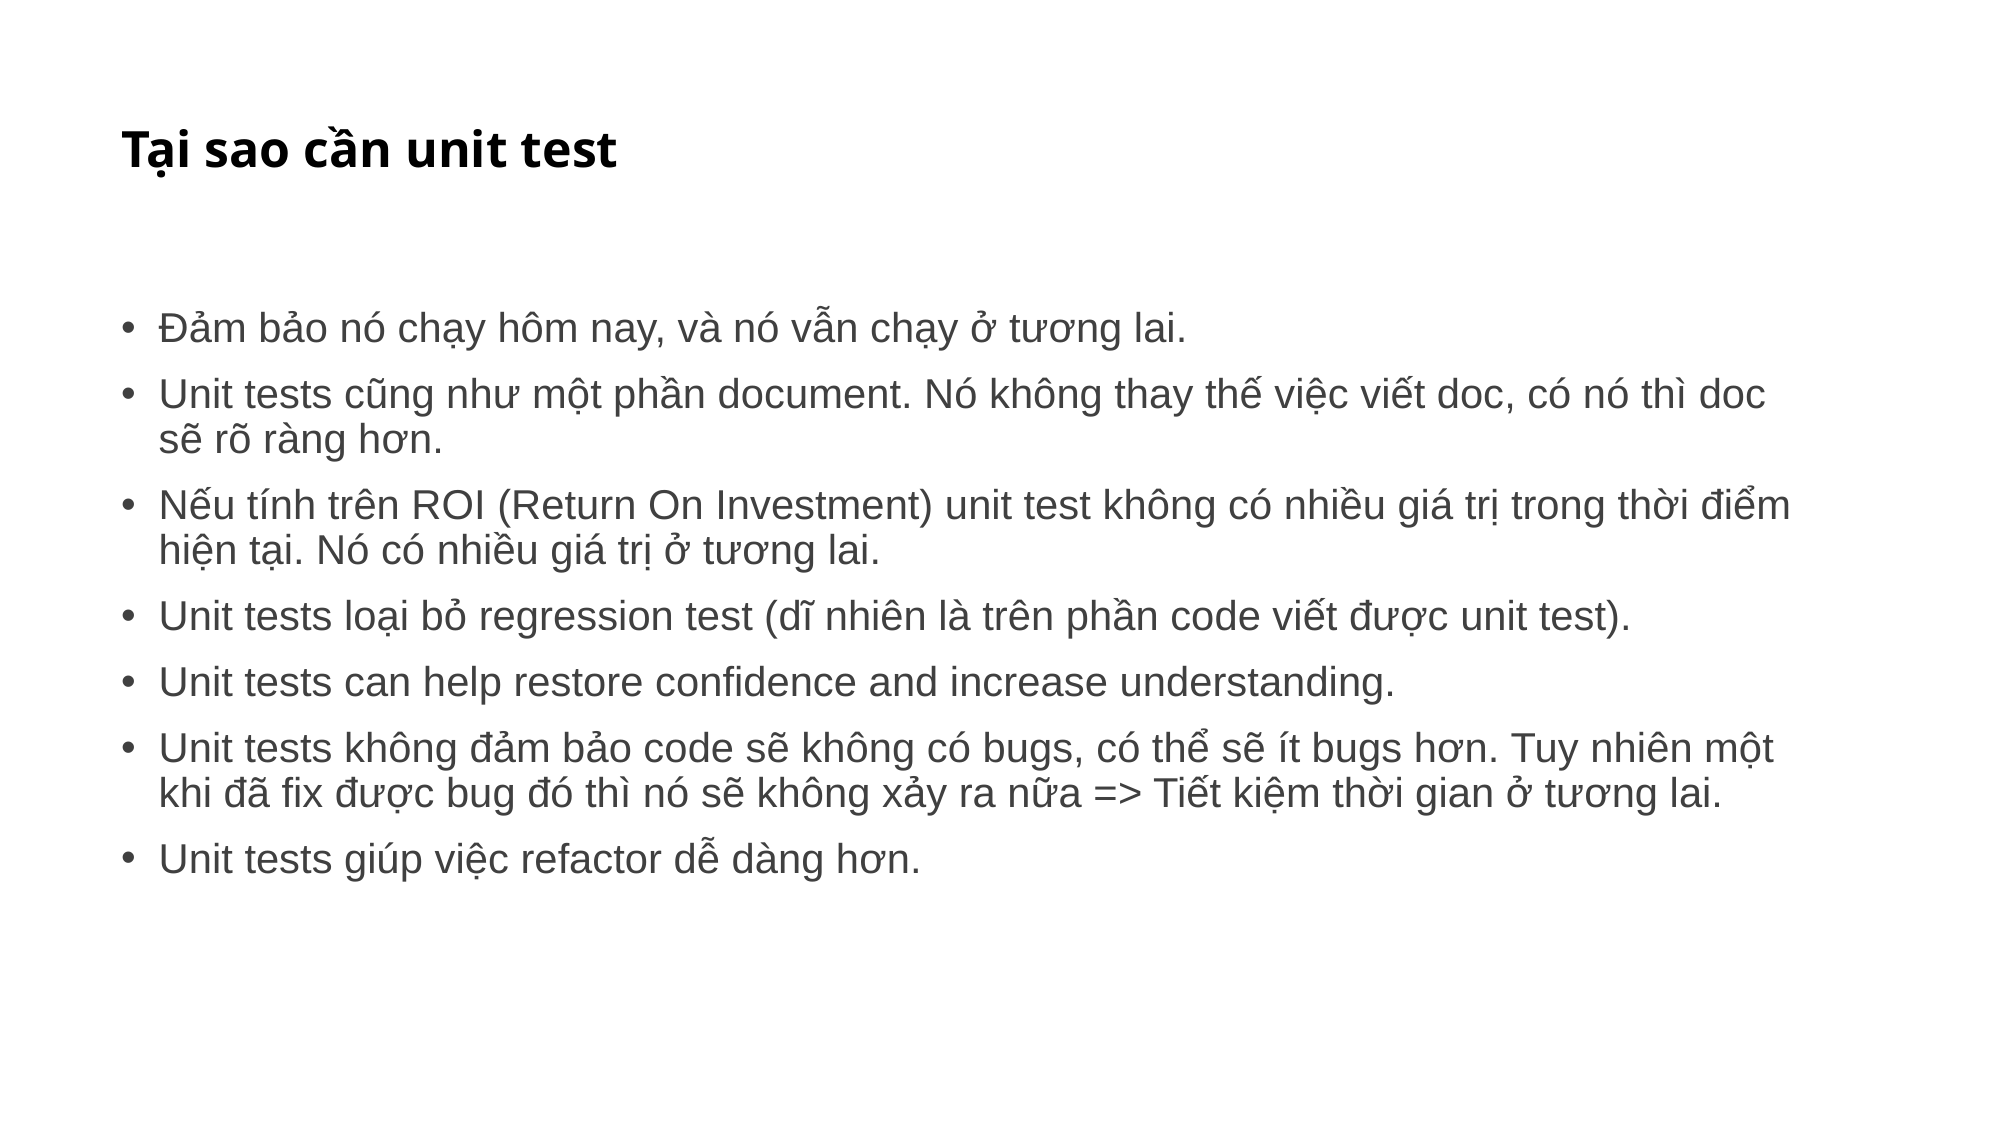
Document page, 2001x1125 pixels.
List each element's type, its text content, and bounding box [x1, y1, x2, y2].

title Tại sao cần unit test [106, 42, 1832, 260]
list Đảm bảo nó chạy hôm nay, và nó vẫn chạy ở tương lai. Unit tests cũng như một phần document. Nó không thay thế việc viết doc, có nó thì doc sẽ rõ ràng hơn. Nếu tính trên ROI (Return On Investment) unit test không có nhiều giá trị trong thời điểm hiện tại. Nó có nhiều giá trị ở tương lai. Unit tests loại bỏ regression test (dĩ nhiên là trên phần code viết được unit test). Unit tests can help restore confidence and increase understanding. Unit tests không đảm bảo code sẽ không có bugs, có thể sẽ ít bugs hơn. Tuy nhiên một khi đã fix được bug đó thì nó sẽ không xảy ra nữa => Tiết kiệm thời gian ở tương lai. Unit tests giúp việc refactor dễ dàng hơn. [106, 299, 1832, 1014]
